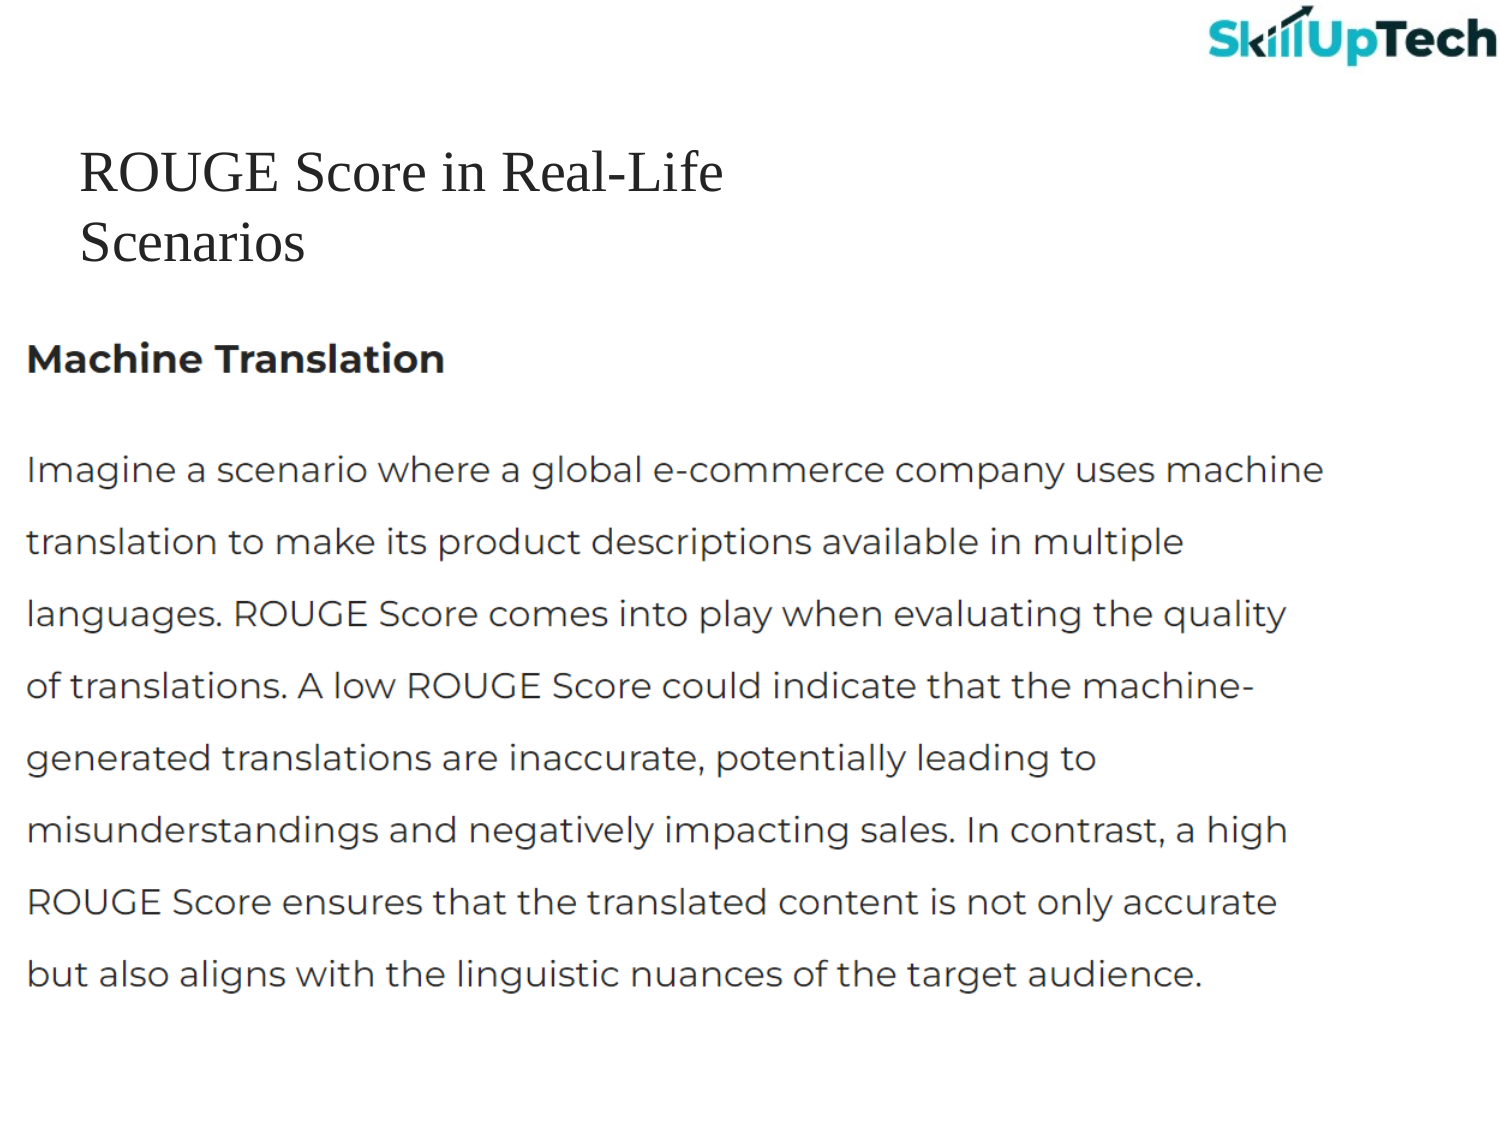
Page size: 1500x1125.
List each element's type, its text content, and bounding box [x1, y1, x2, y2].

picture [2, 302, 1500, 1026]
text_box ROUGE Score in Real-Life Scenarios [64, 125, 817, 281]
picture [1198, 0, 1500, 74]
